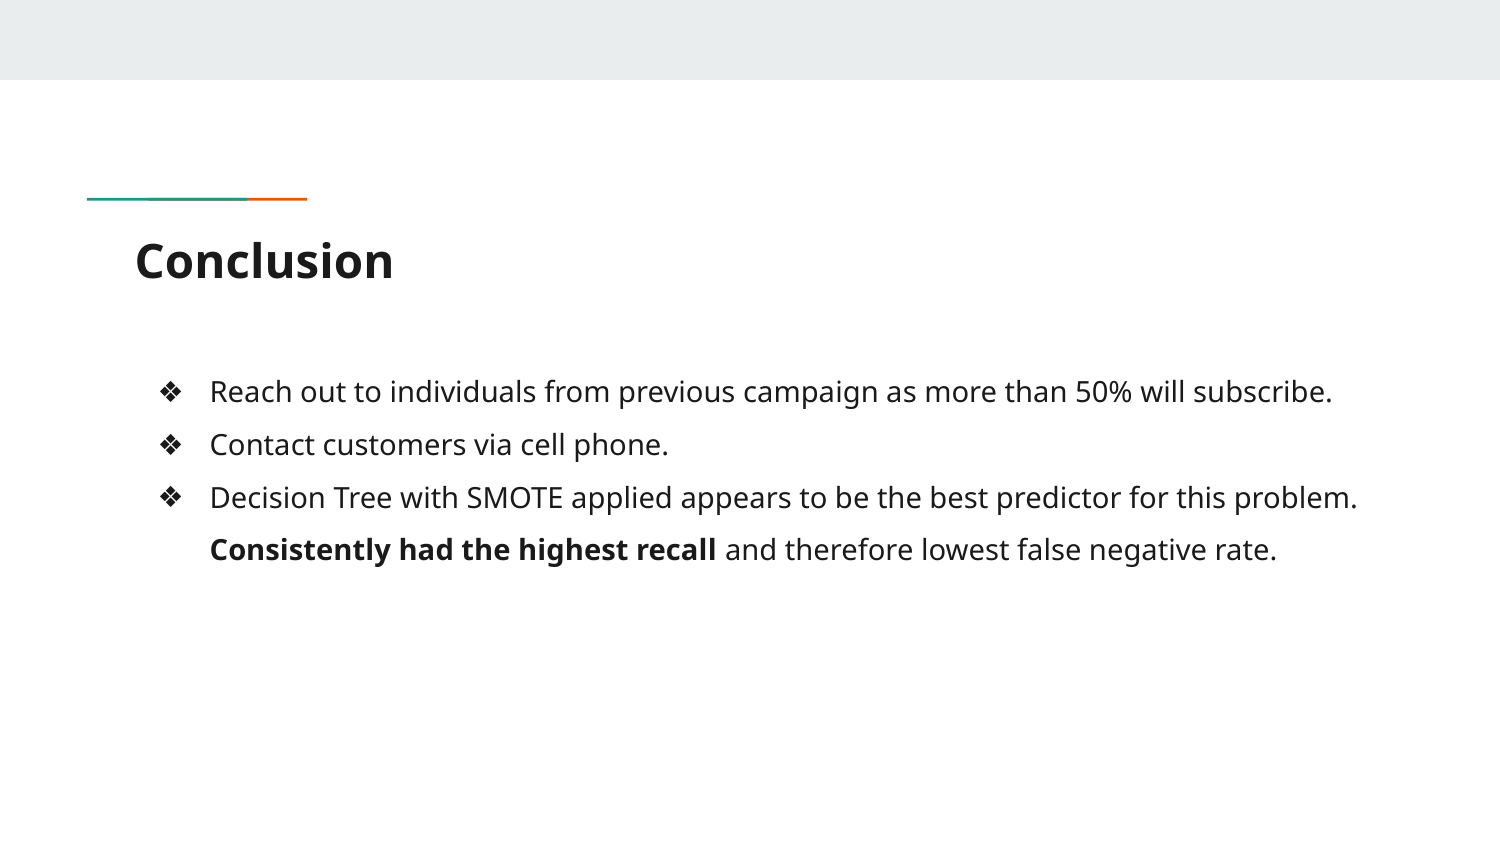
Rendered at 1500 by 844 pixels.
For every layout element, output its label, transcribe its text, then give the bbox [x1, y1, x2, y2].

title Conclusion [119, 216, 1381, 305]
list Reach out to individuals from previous campaign as more than 50% will subscribe. Contact customers via cell phone. Decision Tree with SMOTE applied appears to be the best predictor for this problem. Consistently had the highest recall and therefore lowest false negative rate. [119, 341, 1381, 712]
